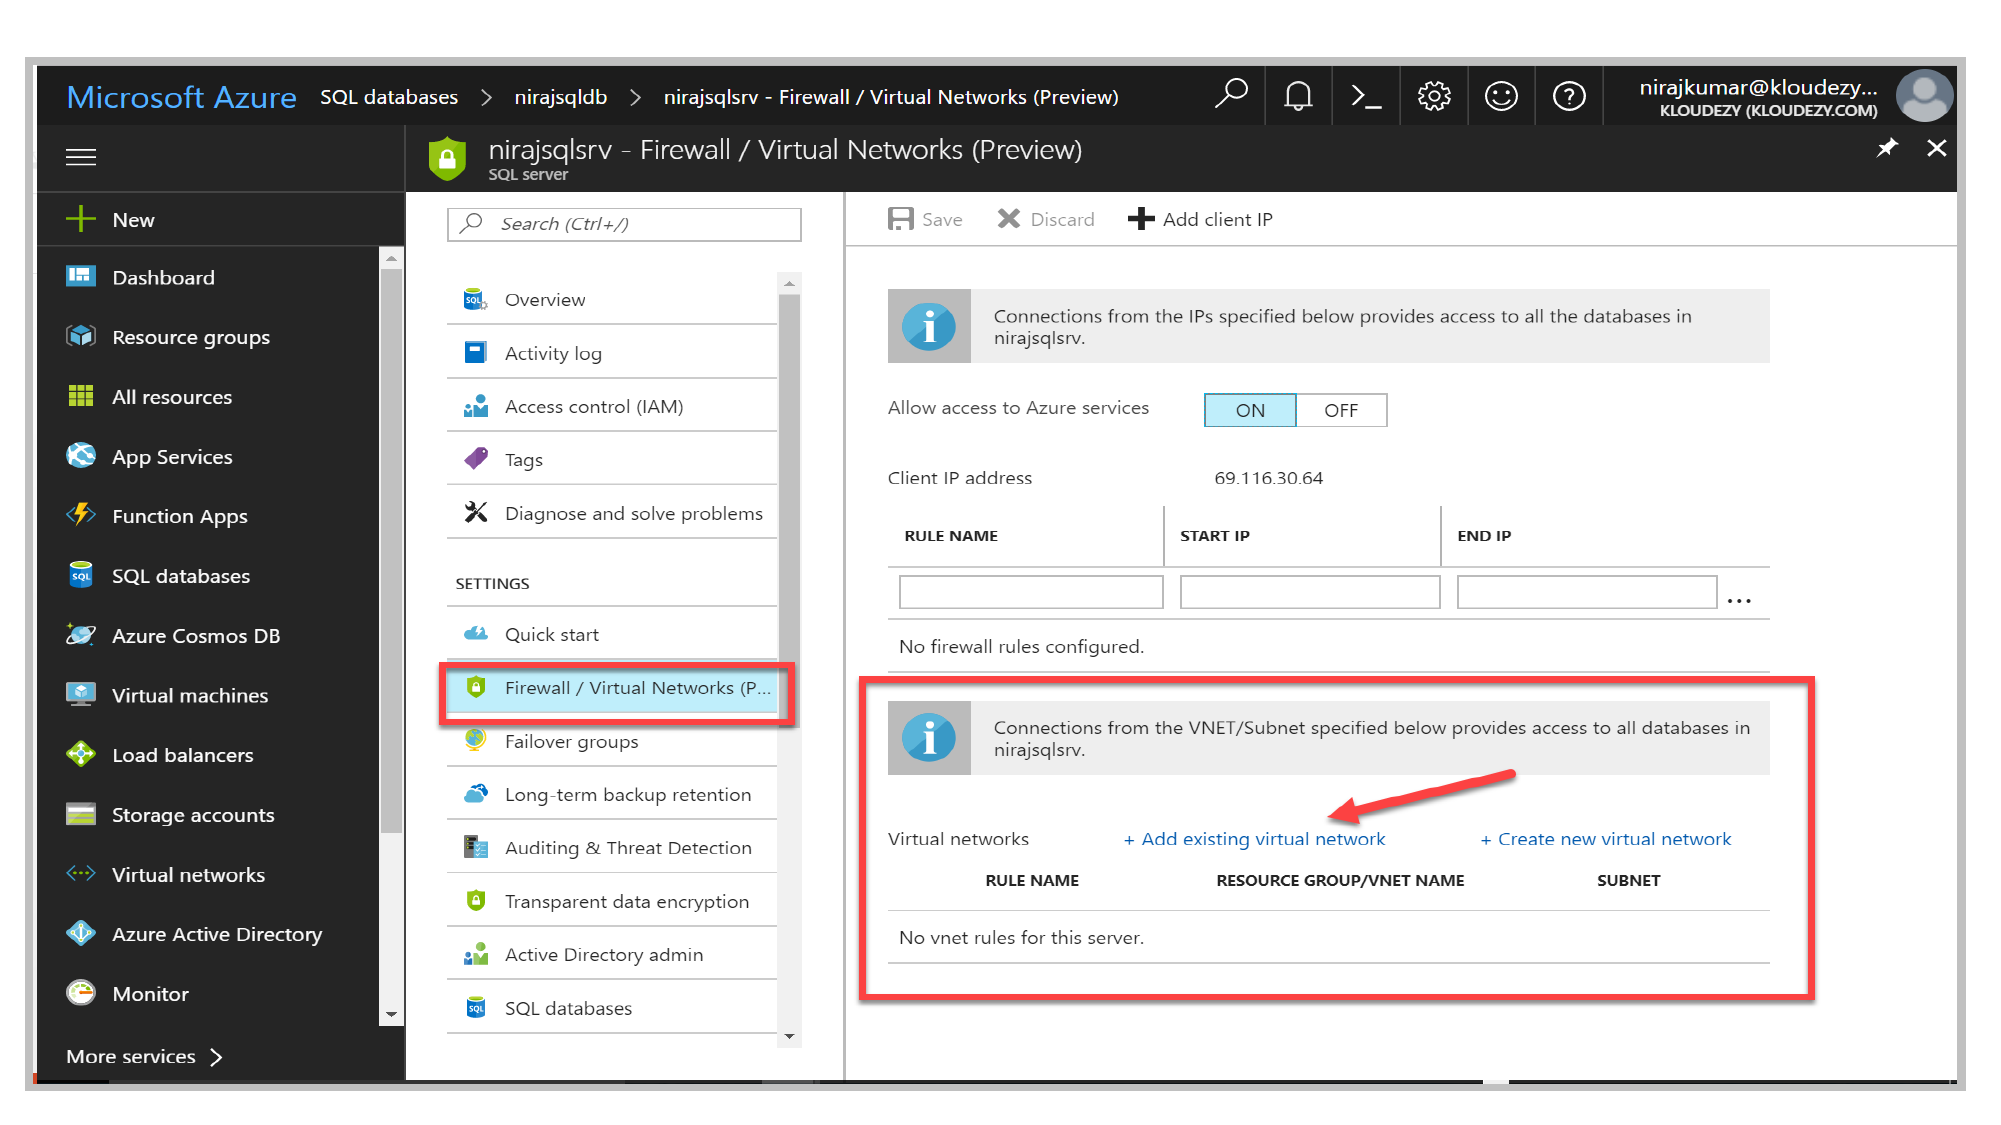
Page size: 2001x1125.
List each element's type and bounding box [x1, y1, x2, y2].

picture [25, 57, 1966, 1091]
